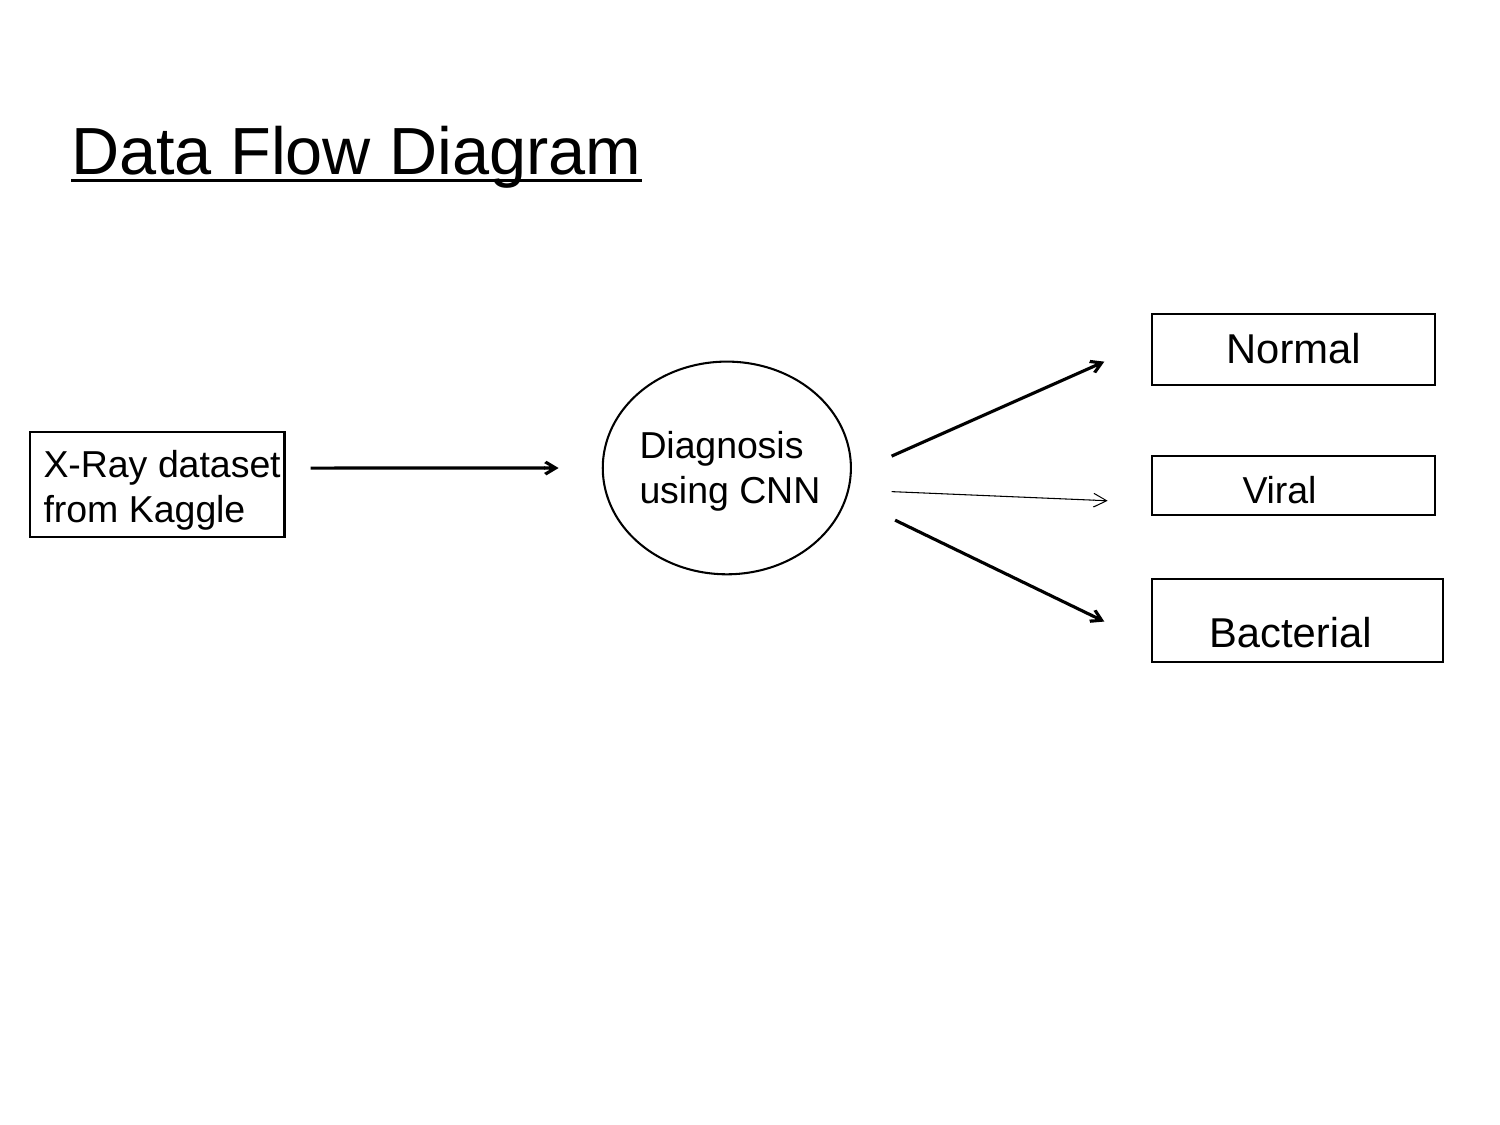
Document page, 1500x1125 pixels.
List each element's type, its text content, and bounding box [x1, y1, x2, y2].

text_box [1151, 313, 1436, 386]
text_box X-Ray dataset from Kaggle [28, 432, 311, 538]
text_box Diagnosis using CNN [624, 413, 892, 518]
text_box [891, 361, 1105, 457]
title Data Flow Diagram [29, 89, 684, 207]
text_box Viral [1175, 458, 1388, 519]
text_box [1151, 578, 1444, 663]
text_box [891, 491, 1108, 501]
text_box [601, 360, 838, 576]
text_box Bacterial [1171, 597, 1436, 663]
text_box Normal [1211, 314, 1376, 380]
text_box [1151, 455, 1436, 516]
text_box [895, 520, 1105, 622]
